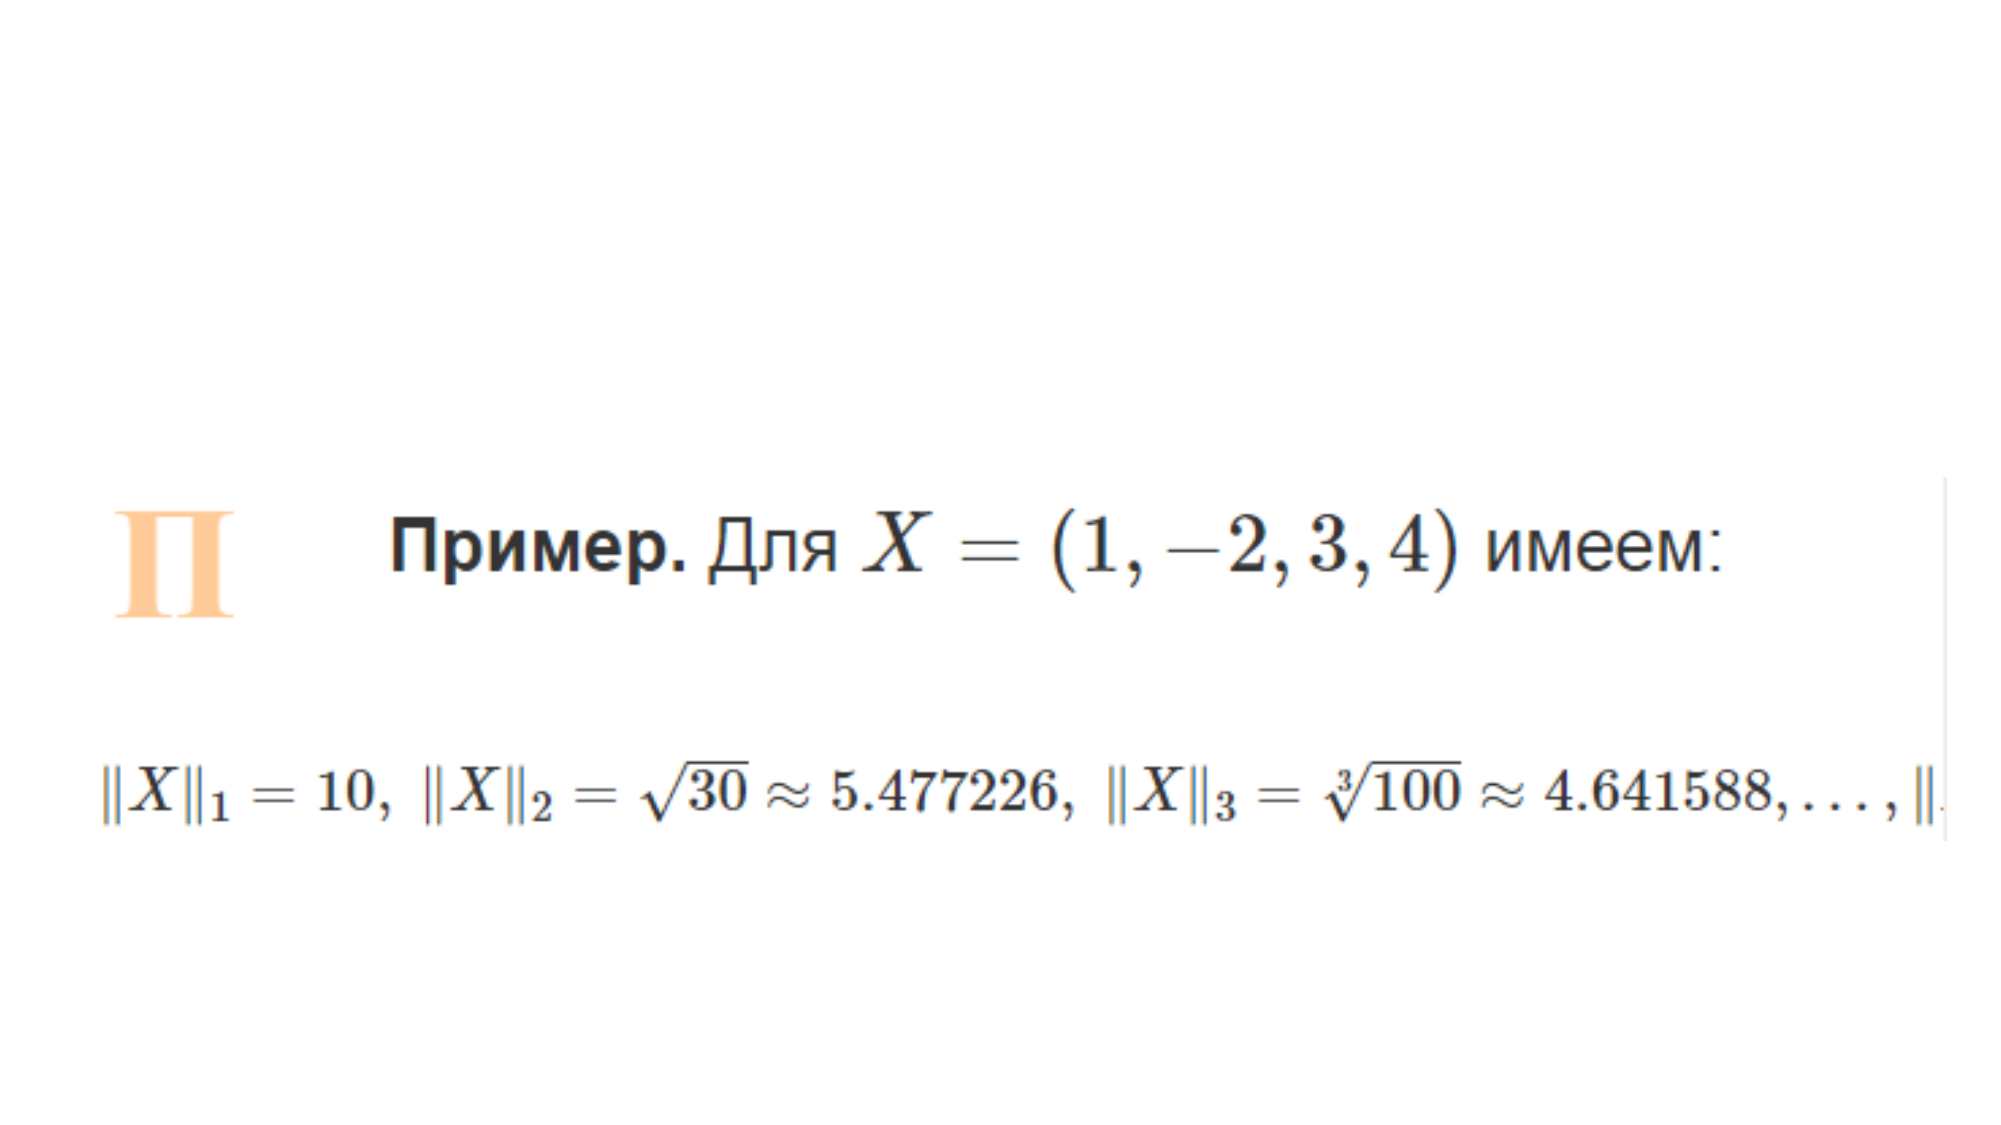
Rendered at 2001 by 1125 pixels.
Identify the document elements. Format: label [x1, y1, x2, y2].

list [83, 477, 1947, 841]
